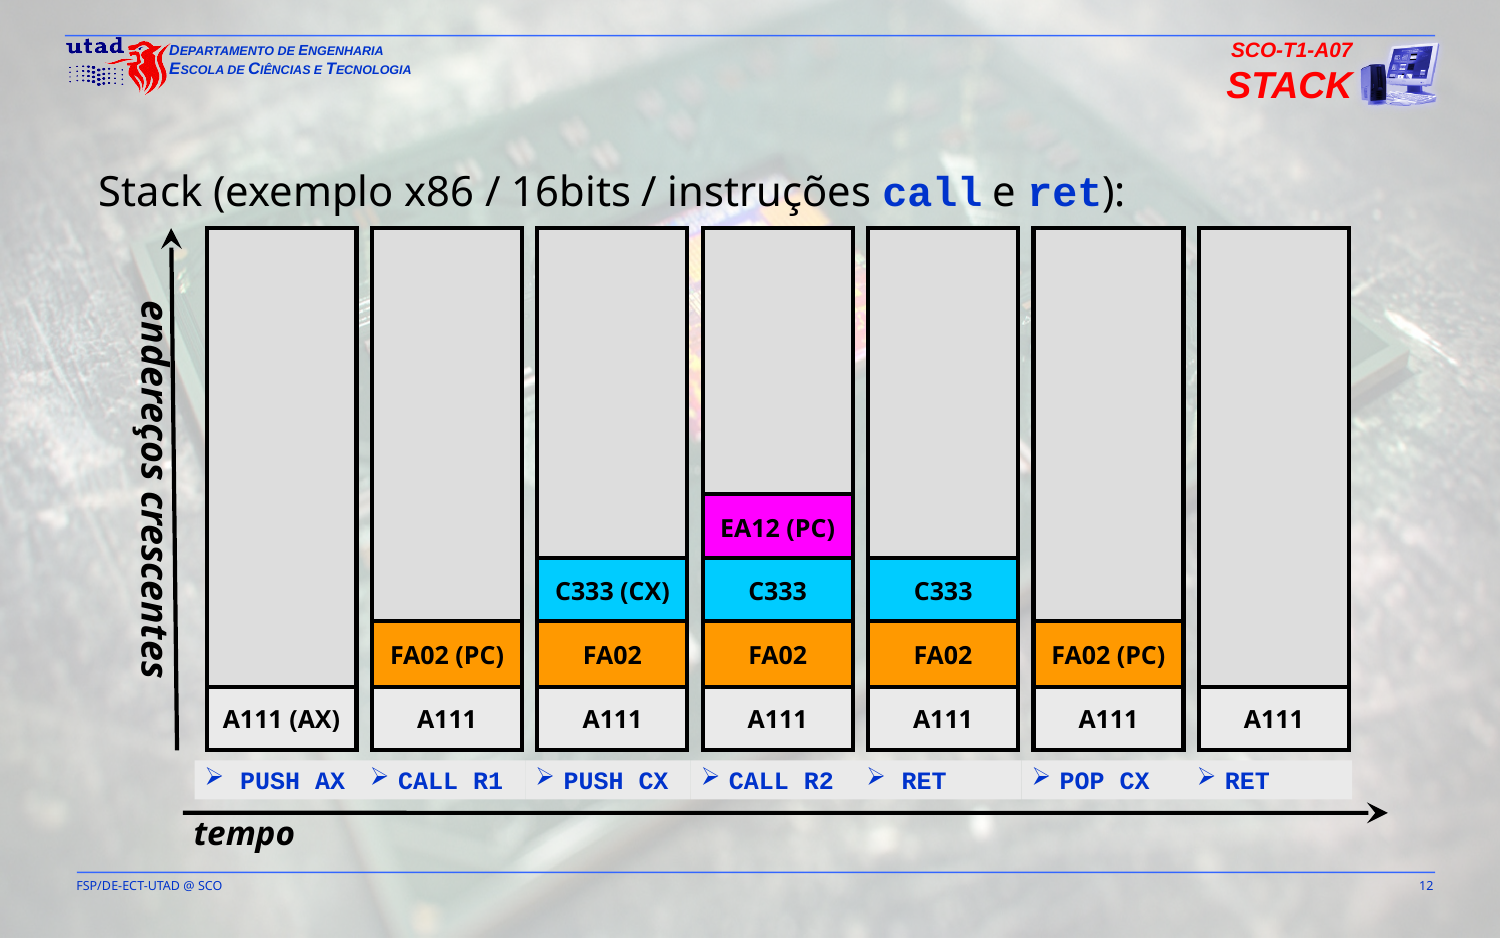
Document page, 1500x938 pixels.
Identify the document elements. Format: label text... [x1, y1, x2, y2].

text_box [359, 227, 524, 800]
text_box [855, 227, 1020, 800]
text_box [525, 227, 689, 800]
text_box SCO-T1-A07 Stack [493, 30, 1365, 100]
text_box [194, 227, 358, 800]
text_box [176, 804, 1389, 859]
text_box [161, 228, 182, 249]
text_box endereços crescentes [130, 251, 183, 729]
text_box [1021, 227, 1185, 800]
picture [1352, 33, 1447, 115]
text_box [690, 227, 854, 800]
text_box Stack (exemplo x86 / 16bits / instruções call e ret): [88, 149, 1471, 220]
picture [64, 35, 172, 97]
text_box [1186, 227, 1353, 800]
